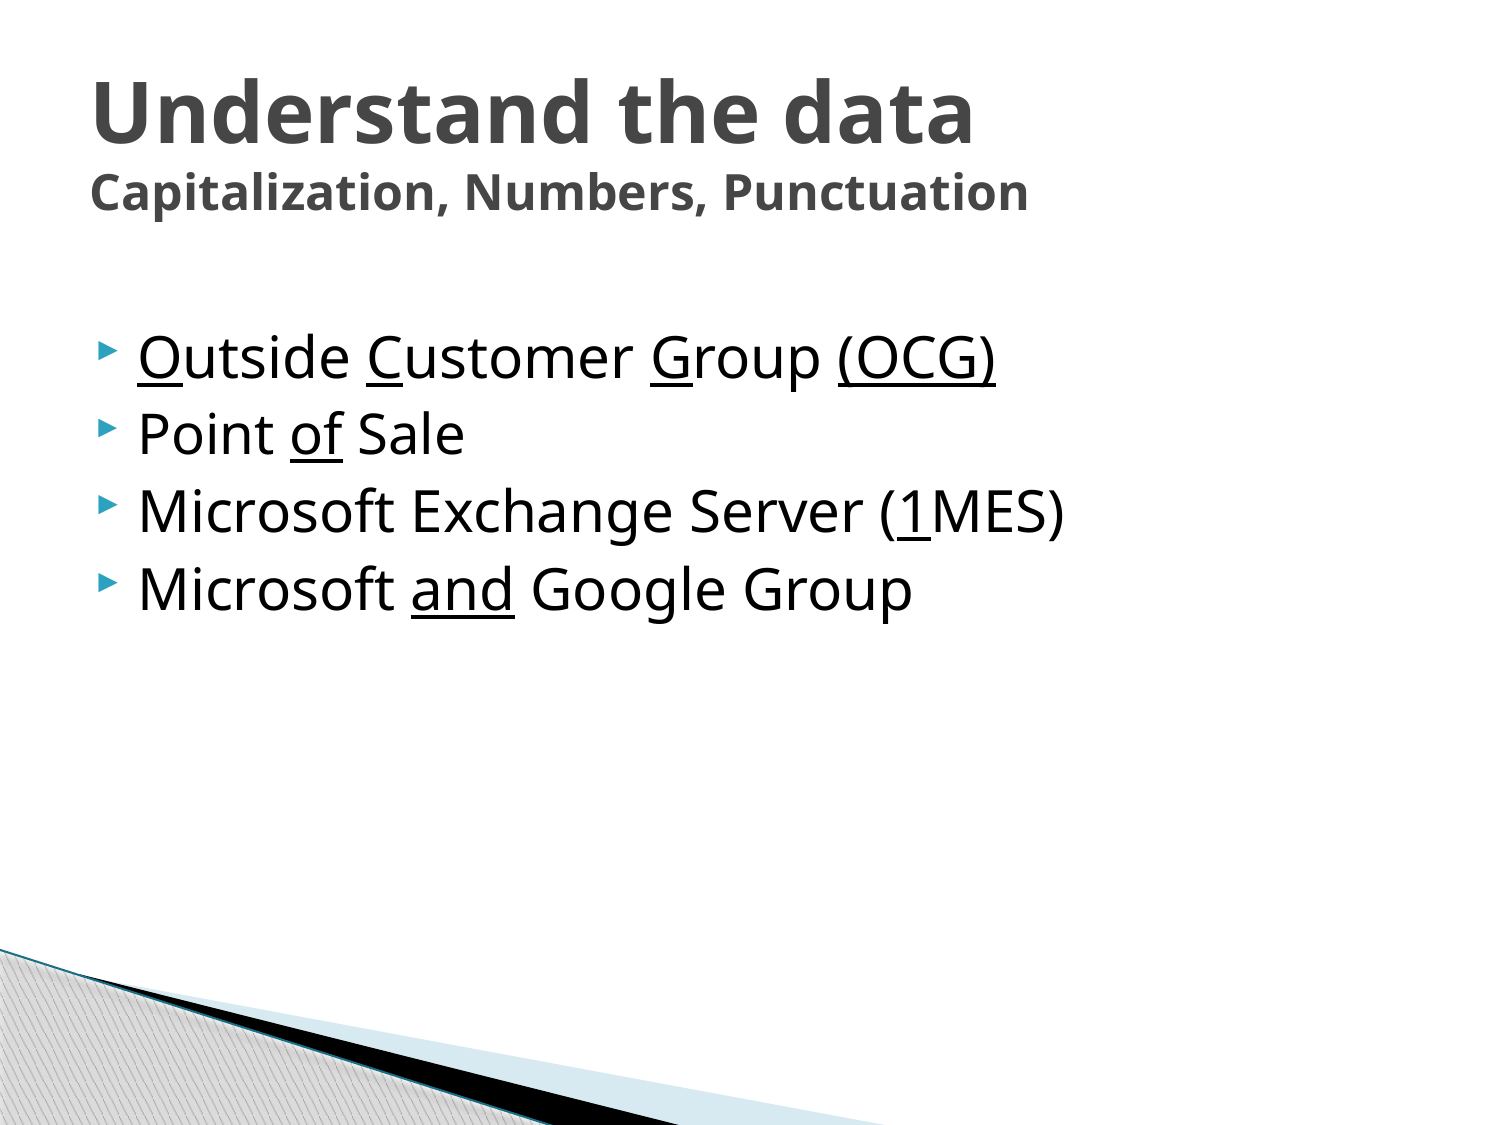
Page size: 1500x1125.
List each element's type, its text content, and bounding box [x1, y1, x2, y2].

title Understand the data Capitalization, Numbers, Punctuation [75, 45, 1425, 233]
list Outside Customer Group (OCG) Point of Sale Microsoft Exchange Server (1MES) Microsoft and Google Group [62, 312, 1413, 1055]
